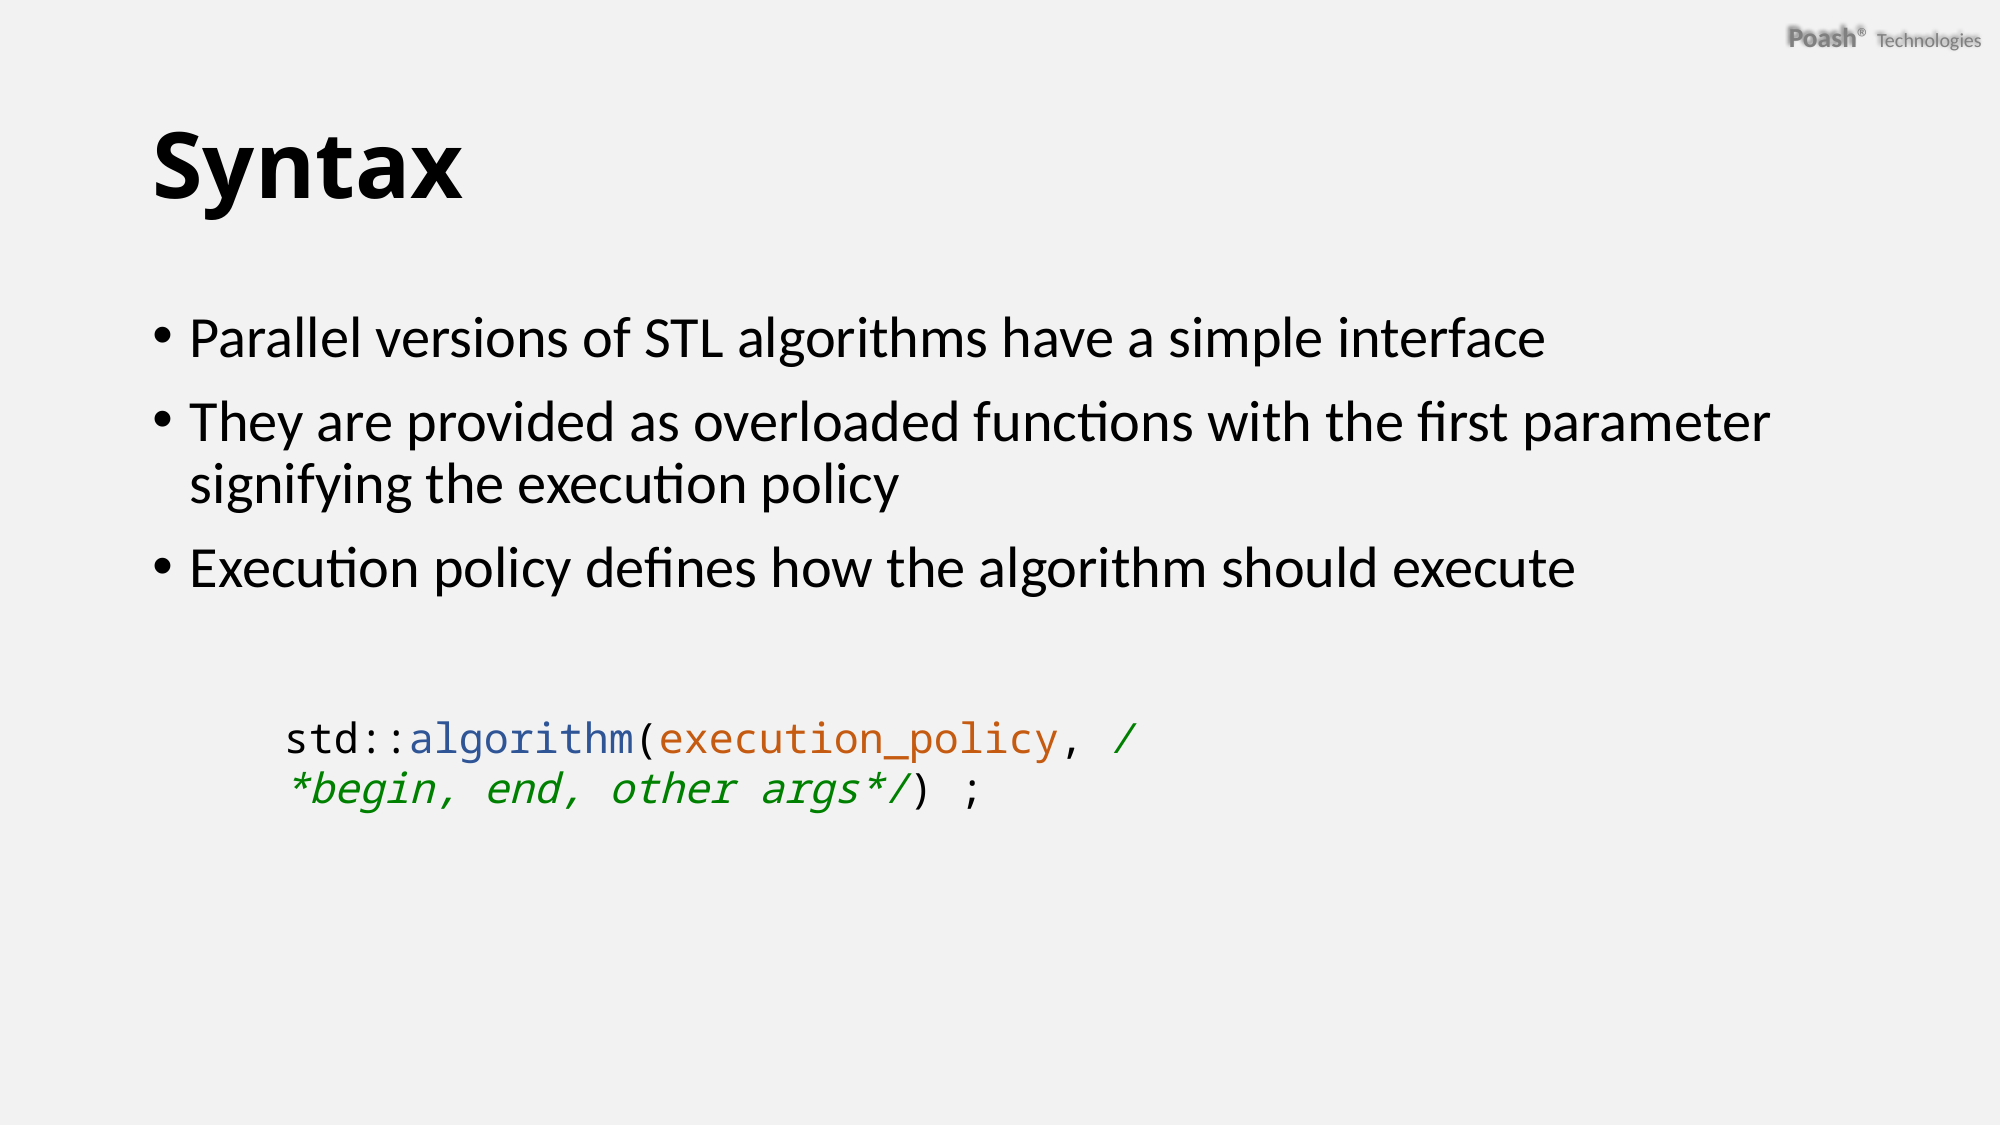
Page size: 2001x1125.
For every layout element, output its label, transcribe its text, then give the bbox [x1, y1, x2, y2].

text_box std::algorithm(execution_policy, /*begin, end, other args*/) ; [268, 704, 1732, 820]
list Parallel versions of STL algorithms have a simple interface They are provided as overloaded functions with the first parameter signifying the execution policy Execution policy defines how the algorithm should execute [137, 299, 1863, 675]
title Syntax [137, 59, 1863, 278]
